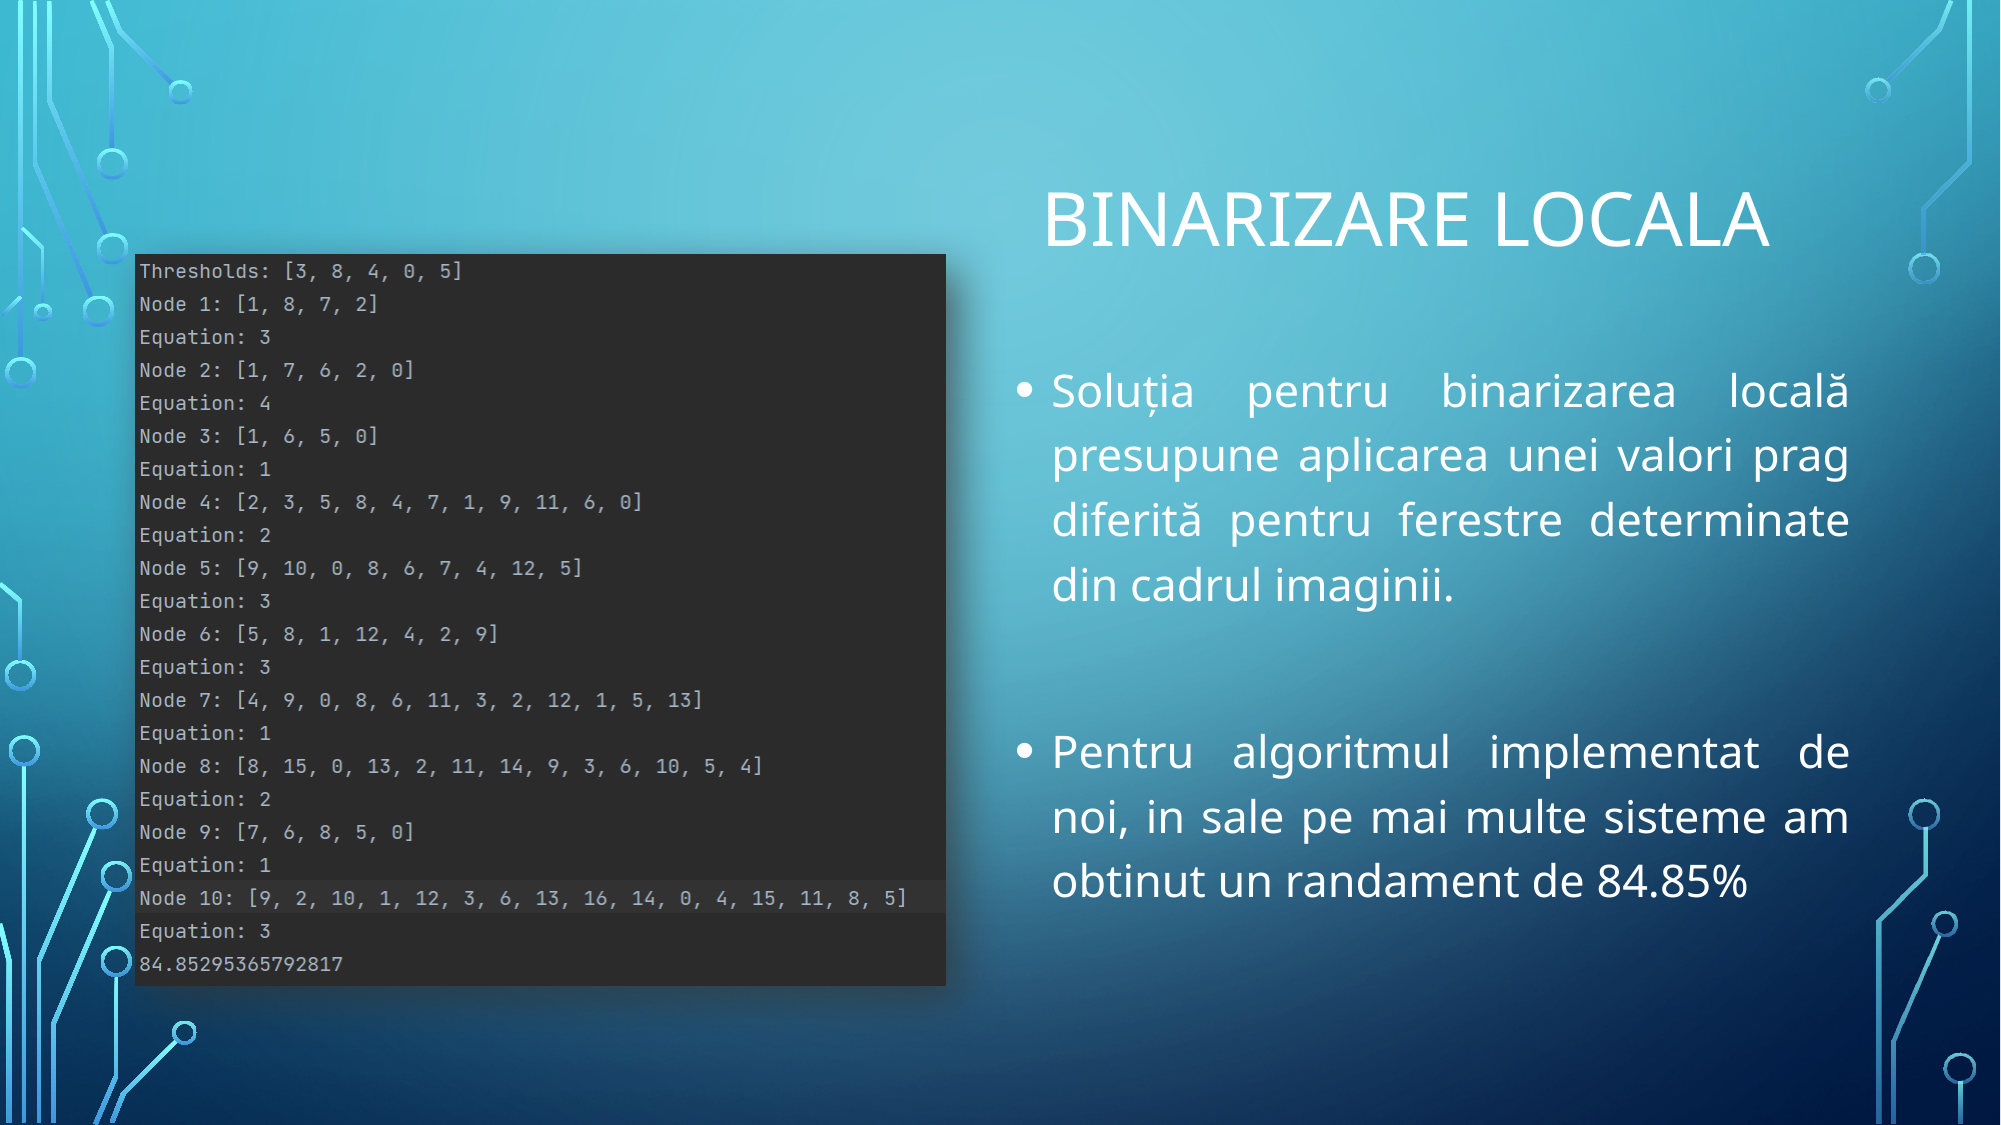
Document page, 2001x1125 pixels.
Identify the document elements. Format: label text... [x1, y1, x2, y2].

picture [134, 254, 946, 987]
title Binarizare locala [999, 101, 1813, 343]
list Soluția pentru binarizarea locală presupune aplicarea unei valori prag diferită pentru ferestre determinate din cadrul imaginii. Pentru algoritmul implementat de noi, in sale pe mai multe sisteme am obtinut un randament de 84.85% [999, 343, 1867, 925]
